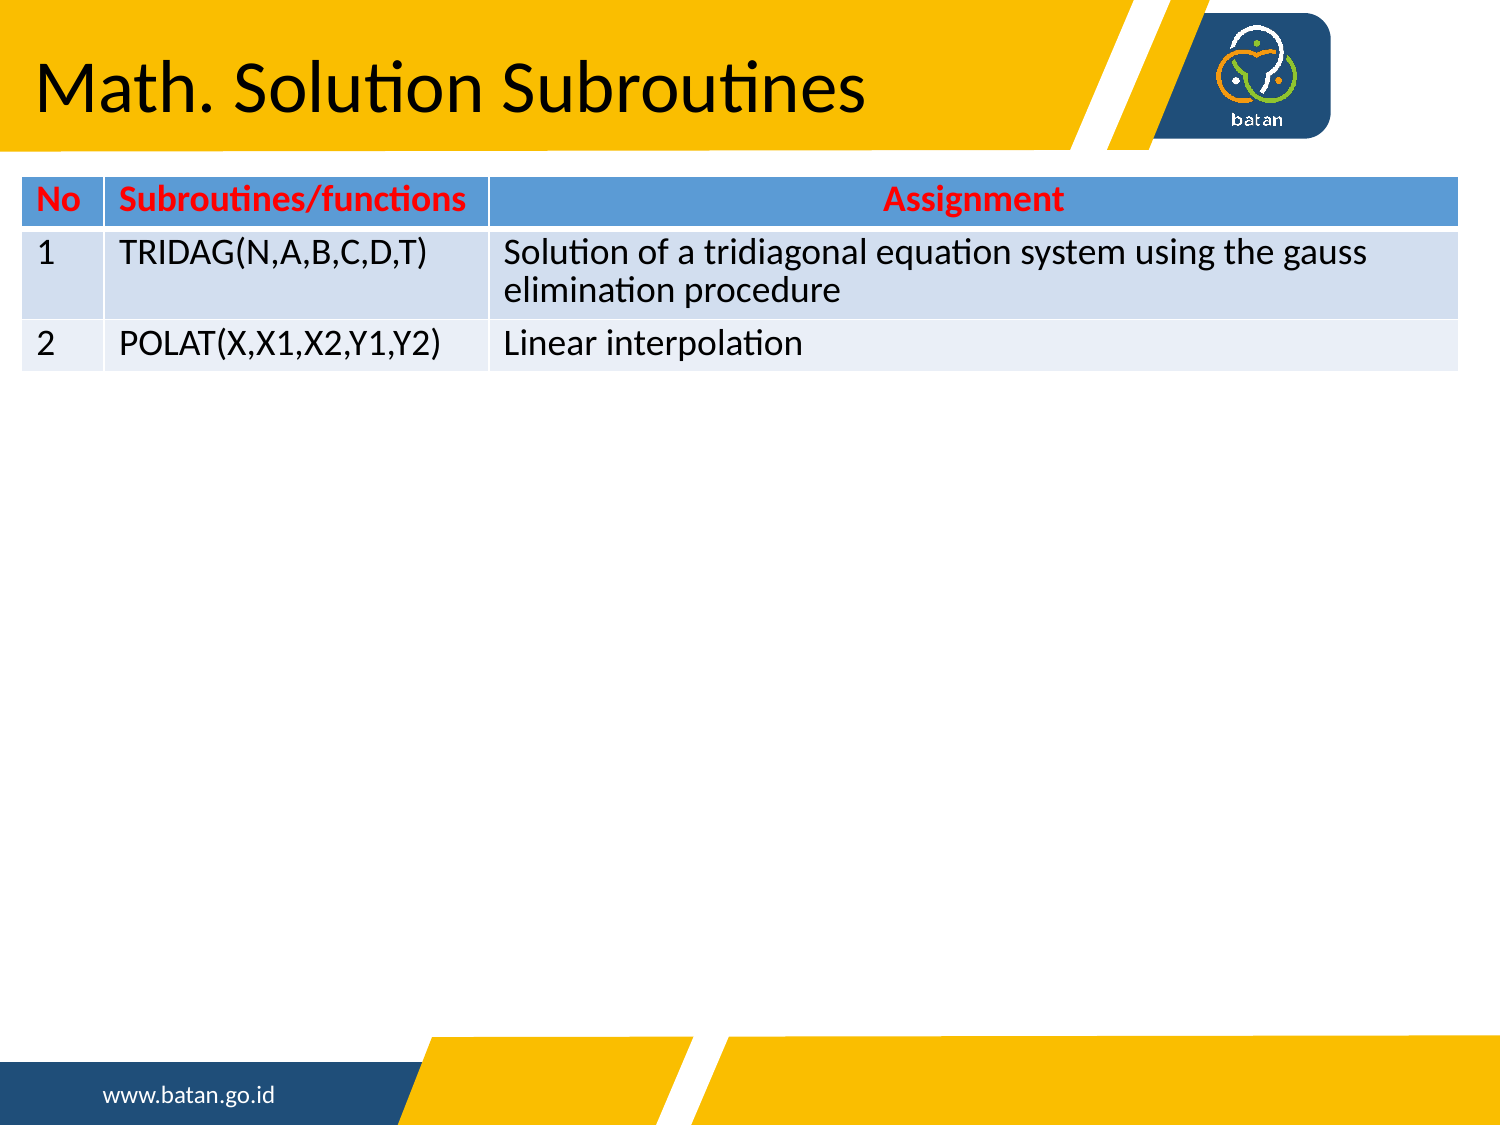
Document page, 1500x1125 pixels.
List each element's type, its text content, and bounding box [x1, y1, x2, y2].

picture [1216, 25, 1297, 126]
table_header Subroutines/functions [105, 177, 488, 226]
table_header No [22, 177, 103, 226]
table_cell 1 [22, 232, 103, 319]
table_cell TRIDAG(N,A,B,C,D,T) [105, 232, 488, 319]
table_cell Linear interpolation [490, 320, 1458, 371]
table_cell POLAT(X,X1,X2,Y1,Y2) [105, 320, 488, 371]
table_cell 2 [22, 320, 103, 371]
table_cell Solution of a tridiagonal equation system using the gauss elimination procedure [490, 232, 1458, 319]
table_header Assignment [490, 177, 1458, 226]
text_box Math. Solution Subroutines [19, 29, 1079, 135]
